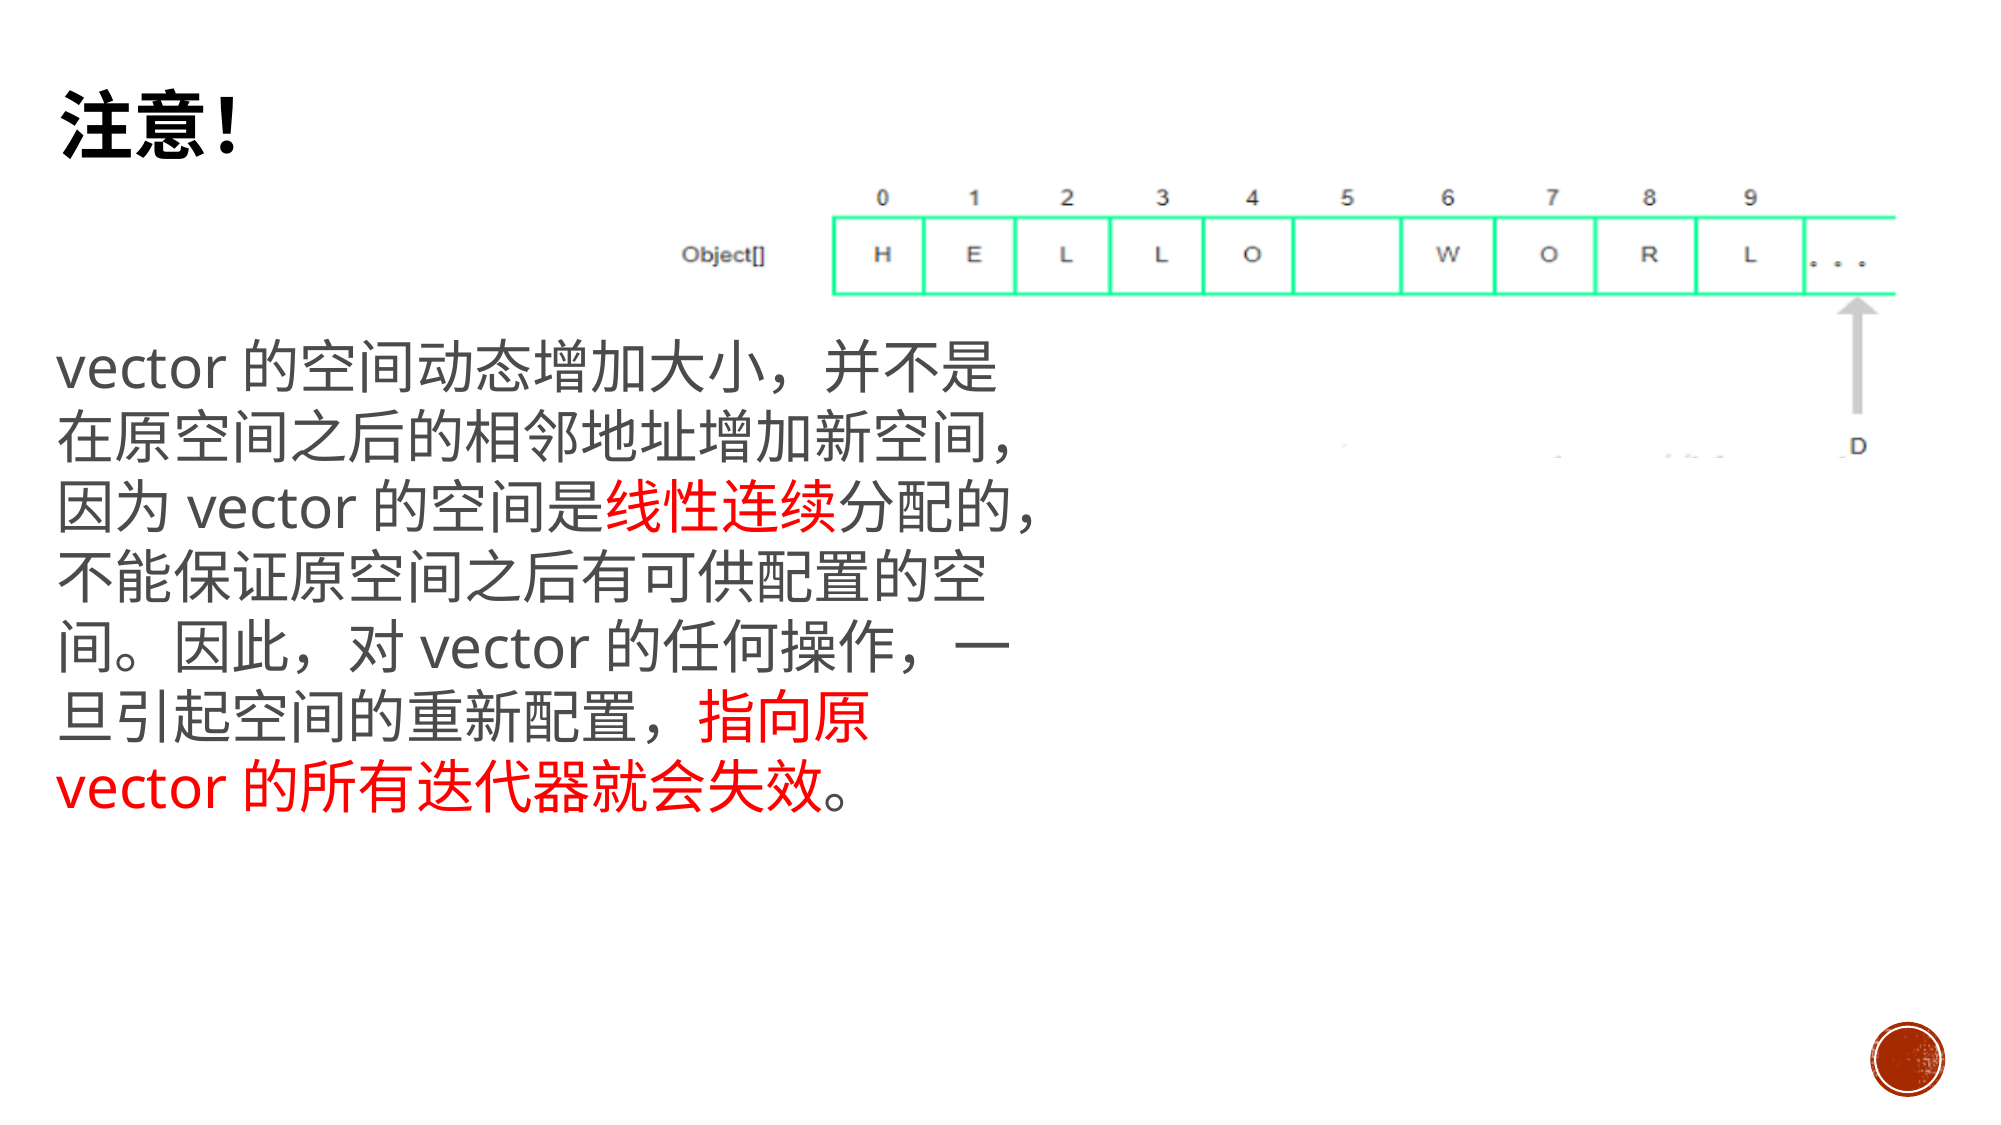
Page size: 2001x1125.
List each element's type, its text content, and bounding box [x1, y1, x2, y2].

picture [660, 163, 1930, 458]
text_box vector的空间动态增加大小，并不是在原空间之后的相邻地址增加新空间，因为vector的空间是线性连续分配的，不能保证原空间之后有可供配置的空间。因此，对vector的任何操作，一旦引起空间的重新配置，指向原vector的所有迭代器就会失效。 [41, 322, 1042, 828]
text_box 注意！ [43, 71, 299, 177]
